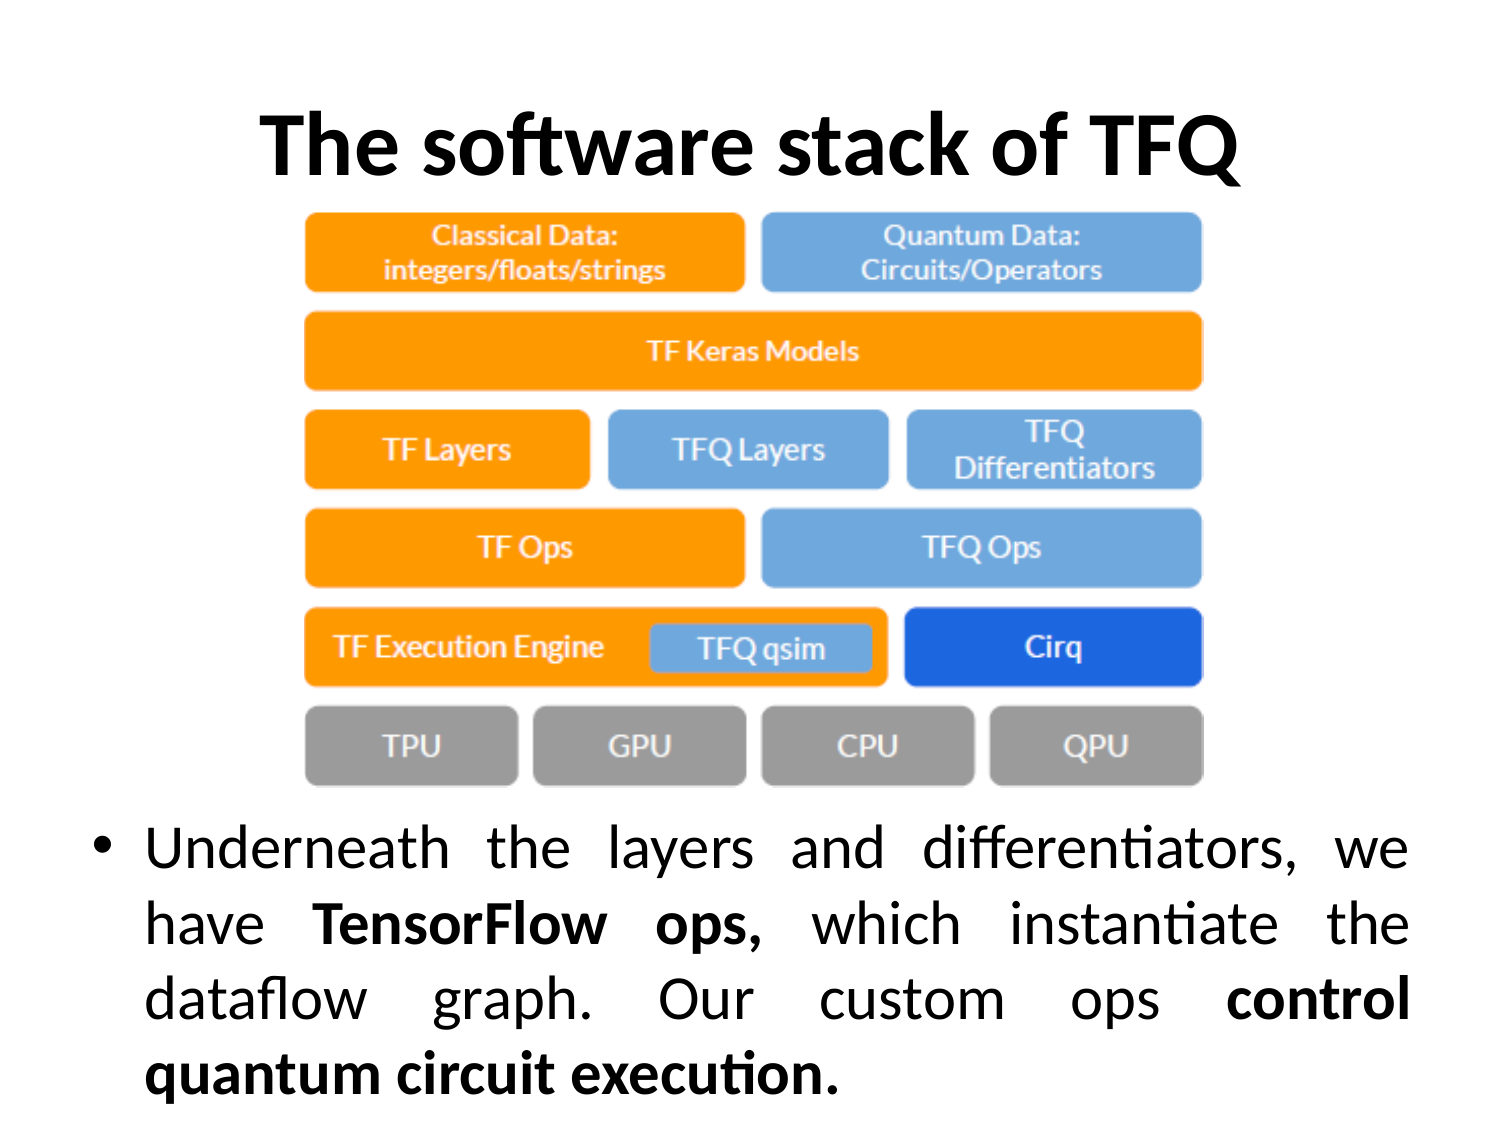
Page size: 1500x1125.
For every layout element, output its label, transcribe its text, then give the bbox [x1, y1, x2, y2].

picture [304, 211, 1204, 789]
list Underneath the layers and differentiators, we have TensorFlow ops, which instantiate the dataflow graph. Our custom ops control quantum circuit execution. [76, 798, 1427, 1118]
title The software stack of TFQ [75, 45, 1425, 233]
